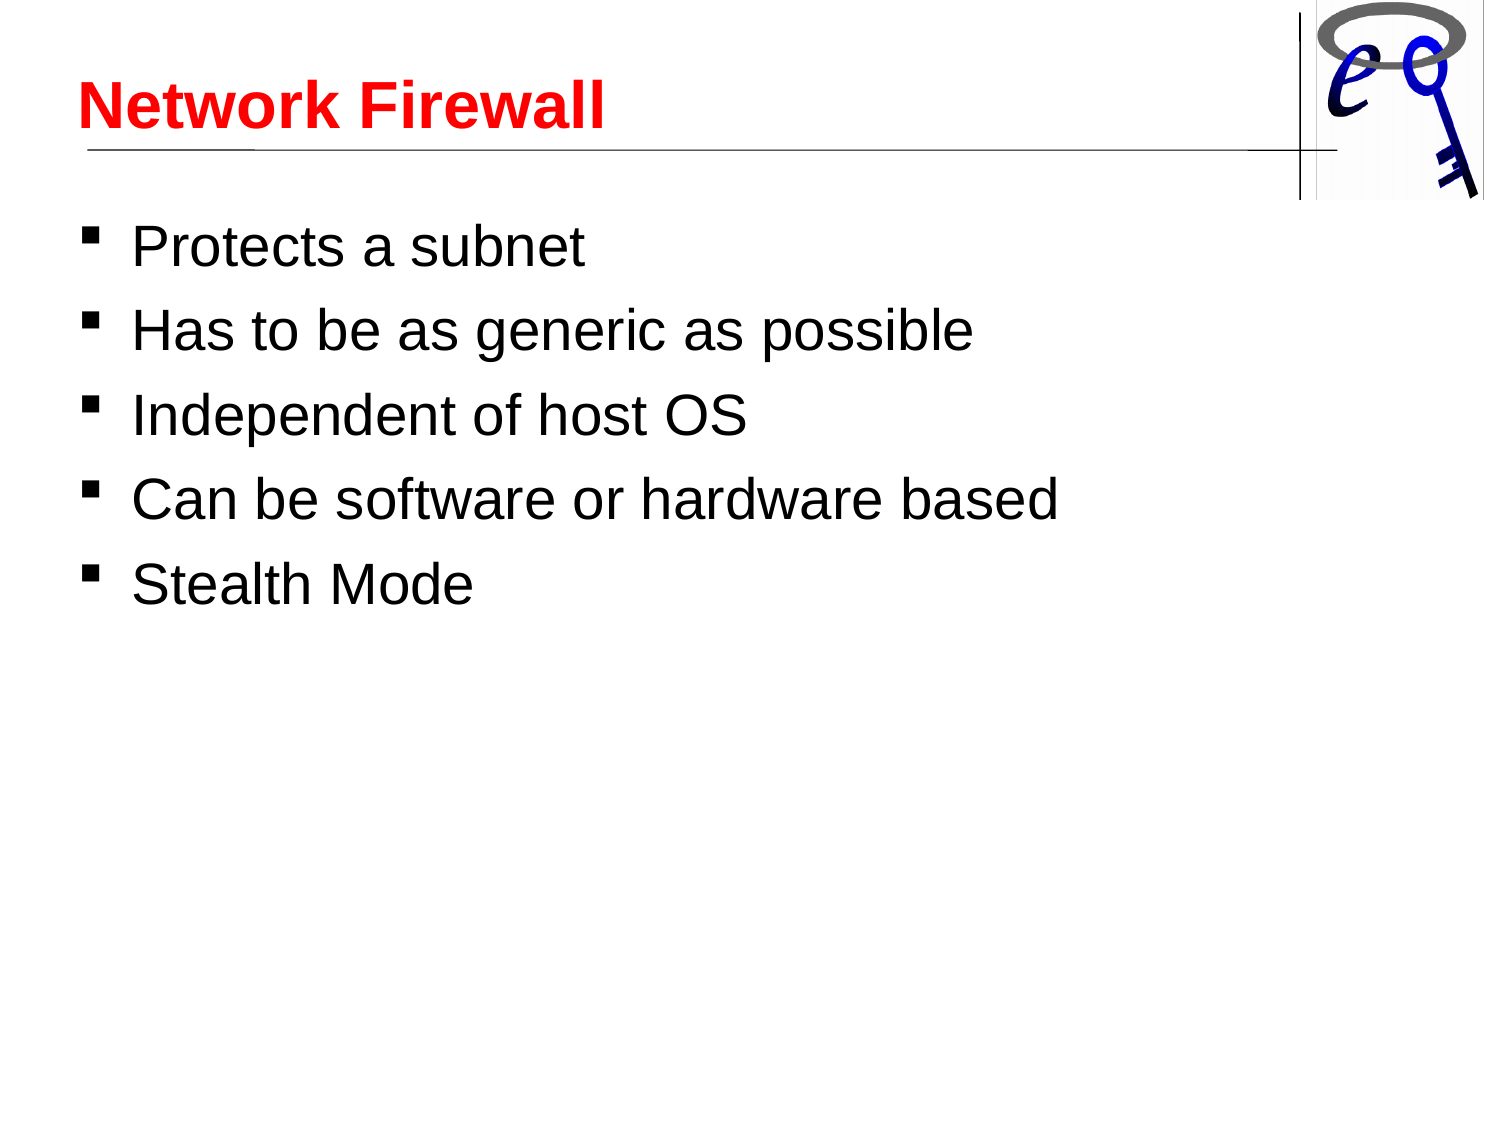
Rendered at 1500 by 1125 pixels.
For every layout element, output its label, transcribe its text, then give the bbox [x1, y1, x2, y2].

list Protects a subnet Has to be as generic as possible Independent of host OS Can be software or hardware based Stealth Mode [62, 200, 1388, 963]
title Network Firewall [62, 37, 1288, 150]
